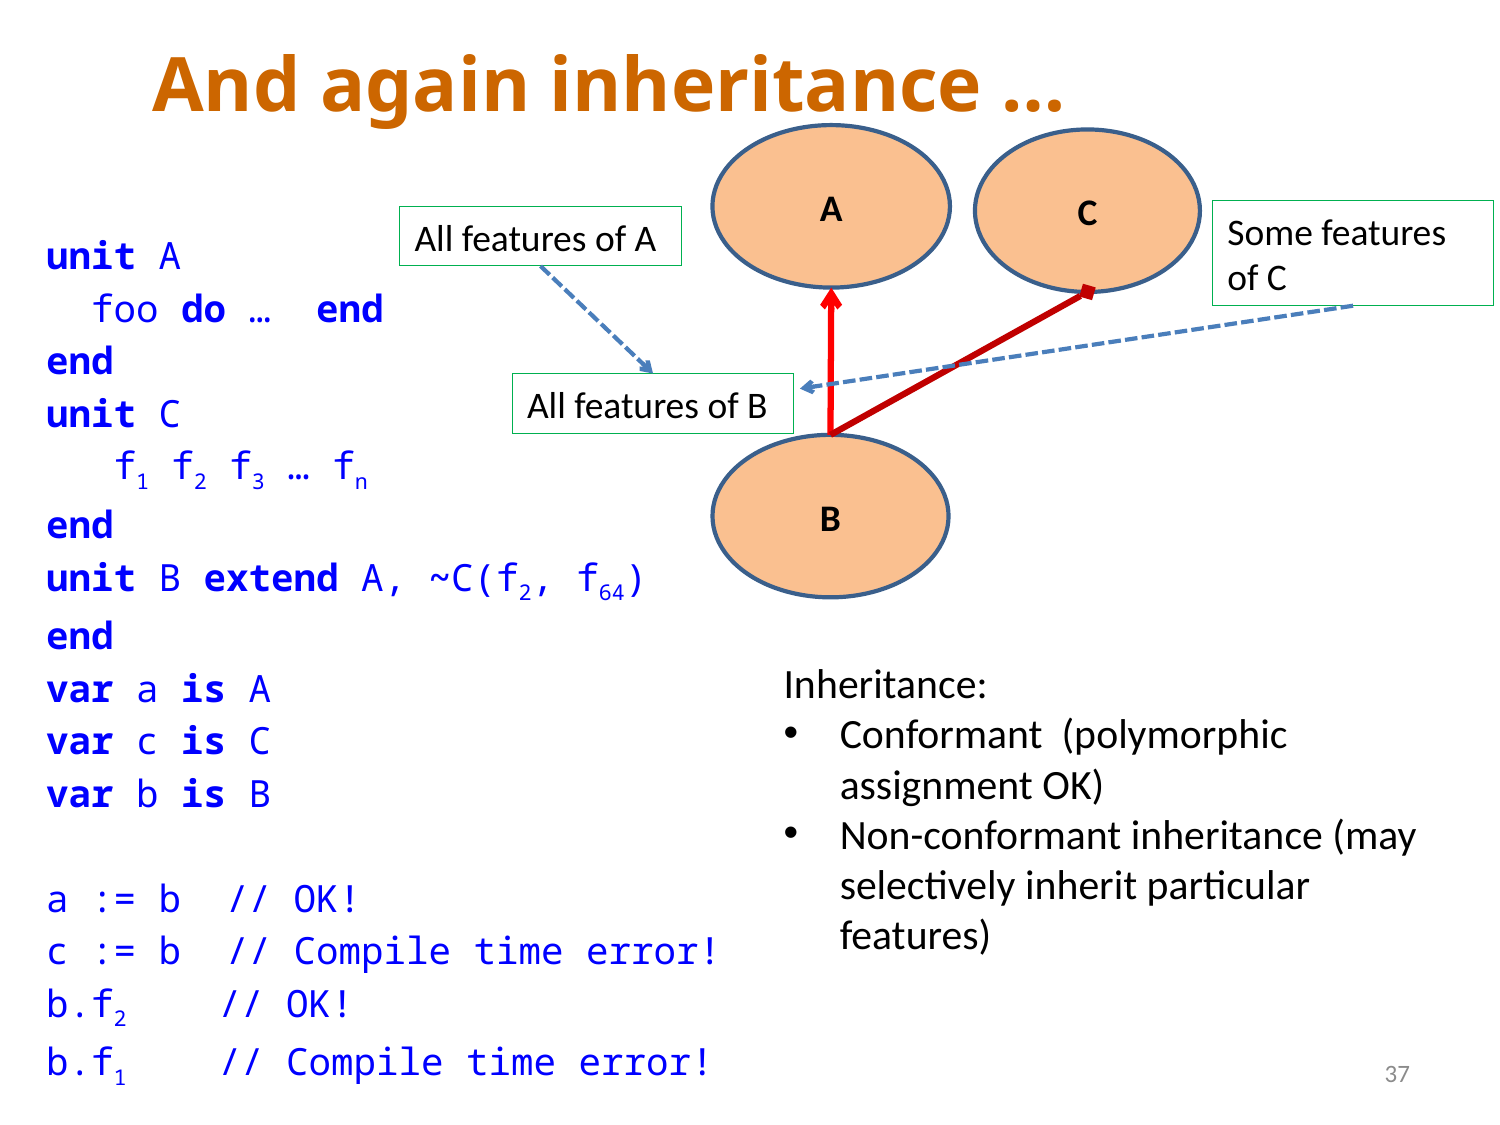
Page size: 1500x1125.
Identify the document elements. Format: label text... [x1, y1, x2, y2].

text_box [399, 124, 1494, 598]
text_box Inheritance: Conformant (polymorphic assignment OK) Non-conformant inheritance (may selectively inherit particular features) [769, 649, 1438, 965]
text_box And again inheritance … [137, 28, 1469, 126]
text_box unit A foo do … end end unit C f1 f2 f3 … fn end unit B extend A, ~C(f2, f64) end var a is A var c is C var b is B a := b // OK! c := b // Compile time error! b.f2 // OK! b.f1 // Compile time error! [31, 224, 769, 1097]
slide_number 37 [1337, 1042, 1425, 1103]
